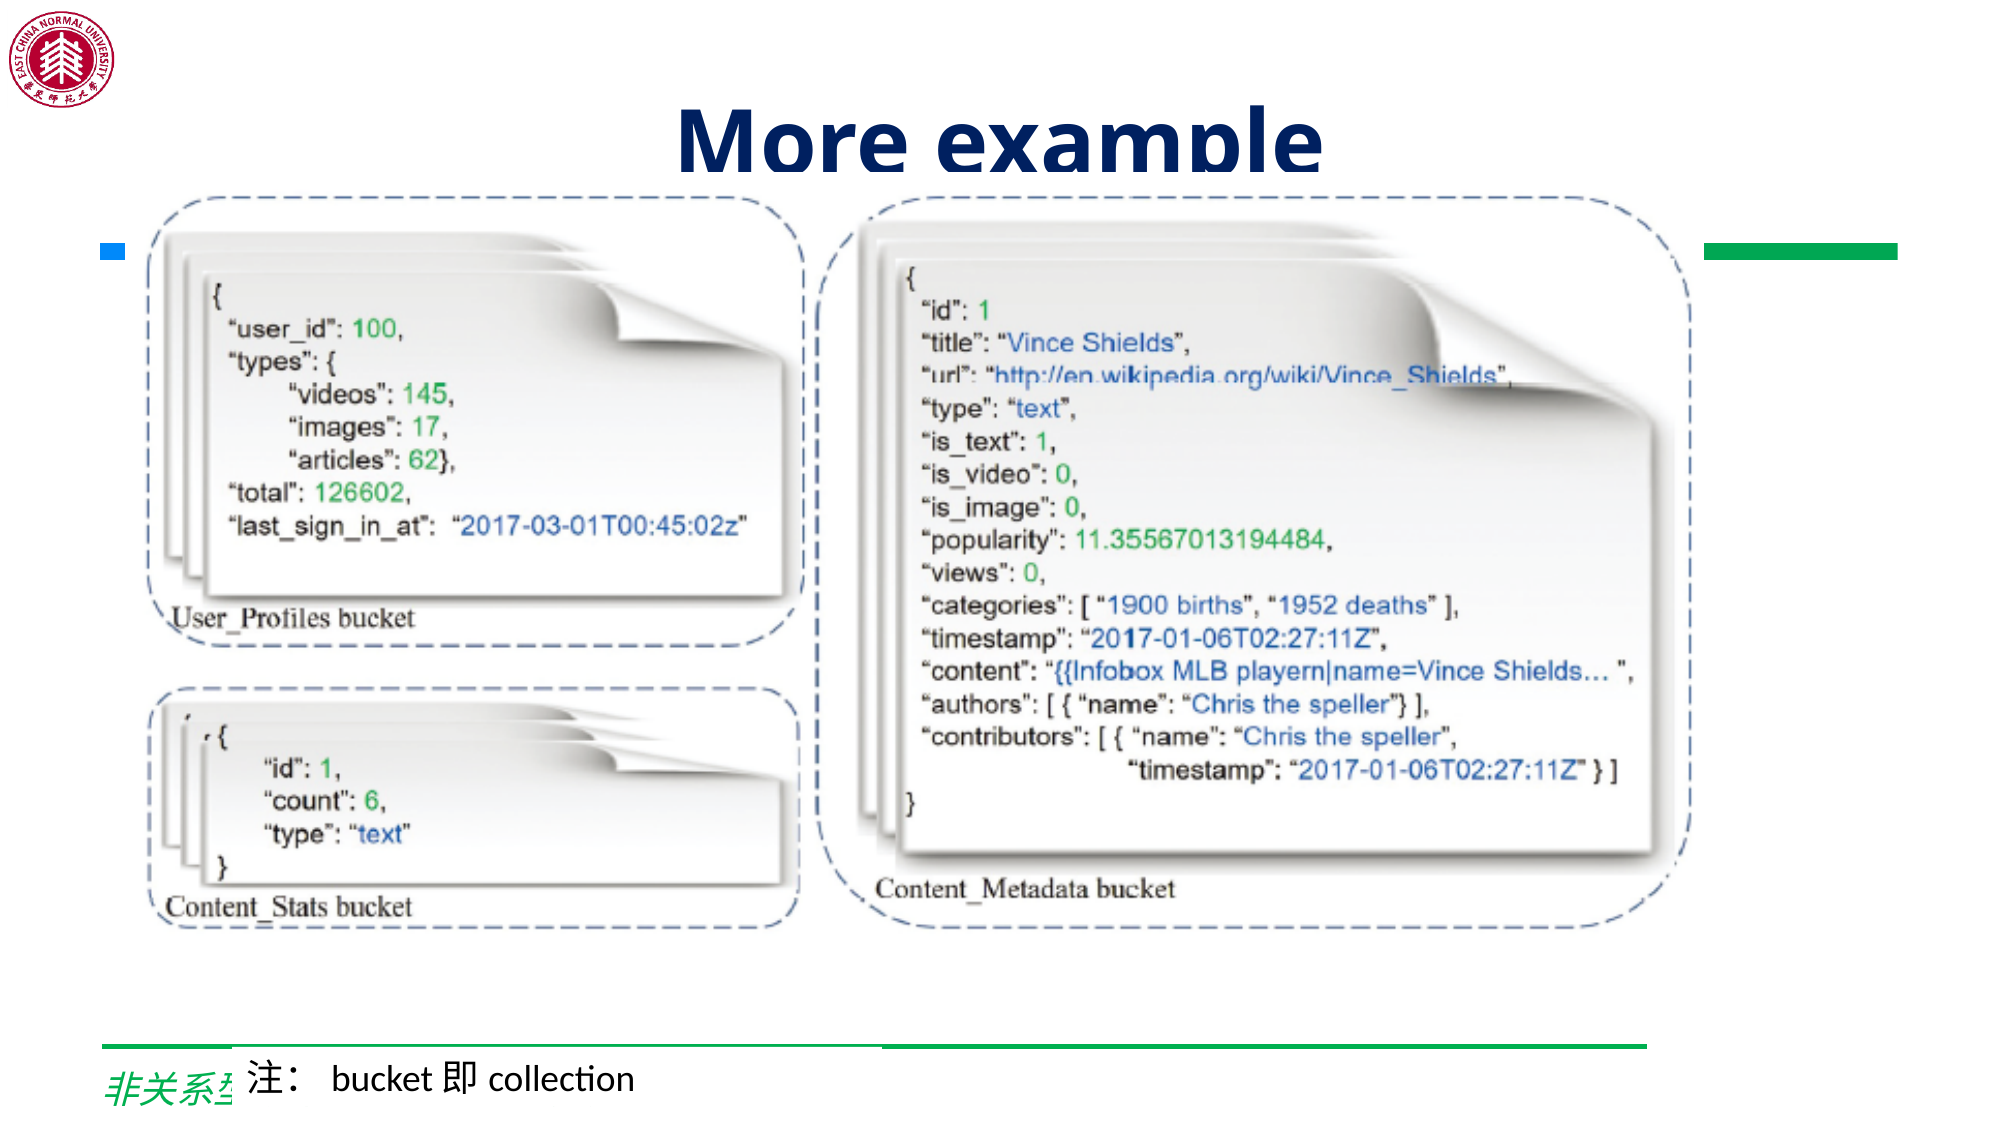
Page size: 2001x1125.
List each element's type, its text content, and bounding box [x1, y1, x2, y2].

text_box 注：bucket即collection [232, 1046, 882, 1107]
picture [7, 10, 115, 108]
picture [86, 172, 1898, 948]
title More example [99, 45, 1900, 233]
